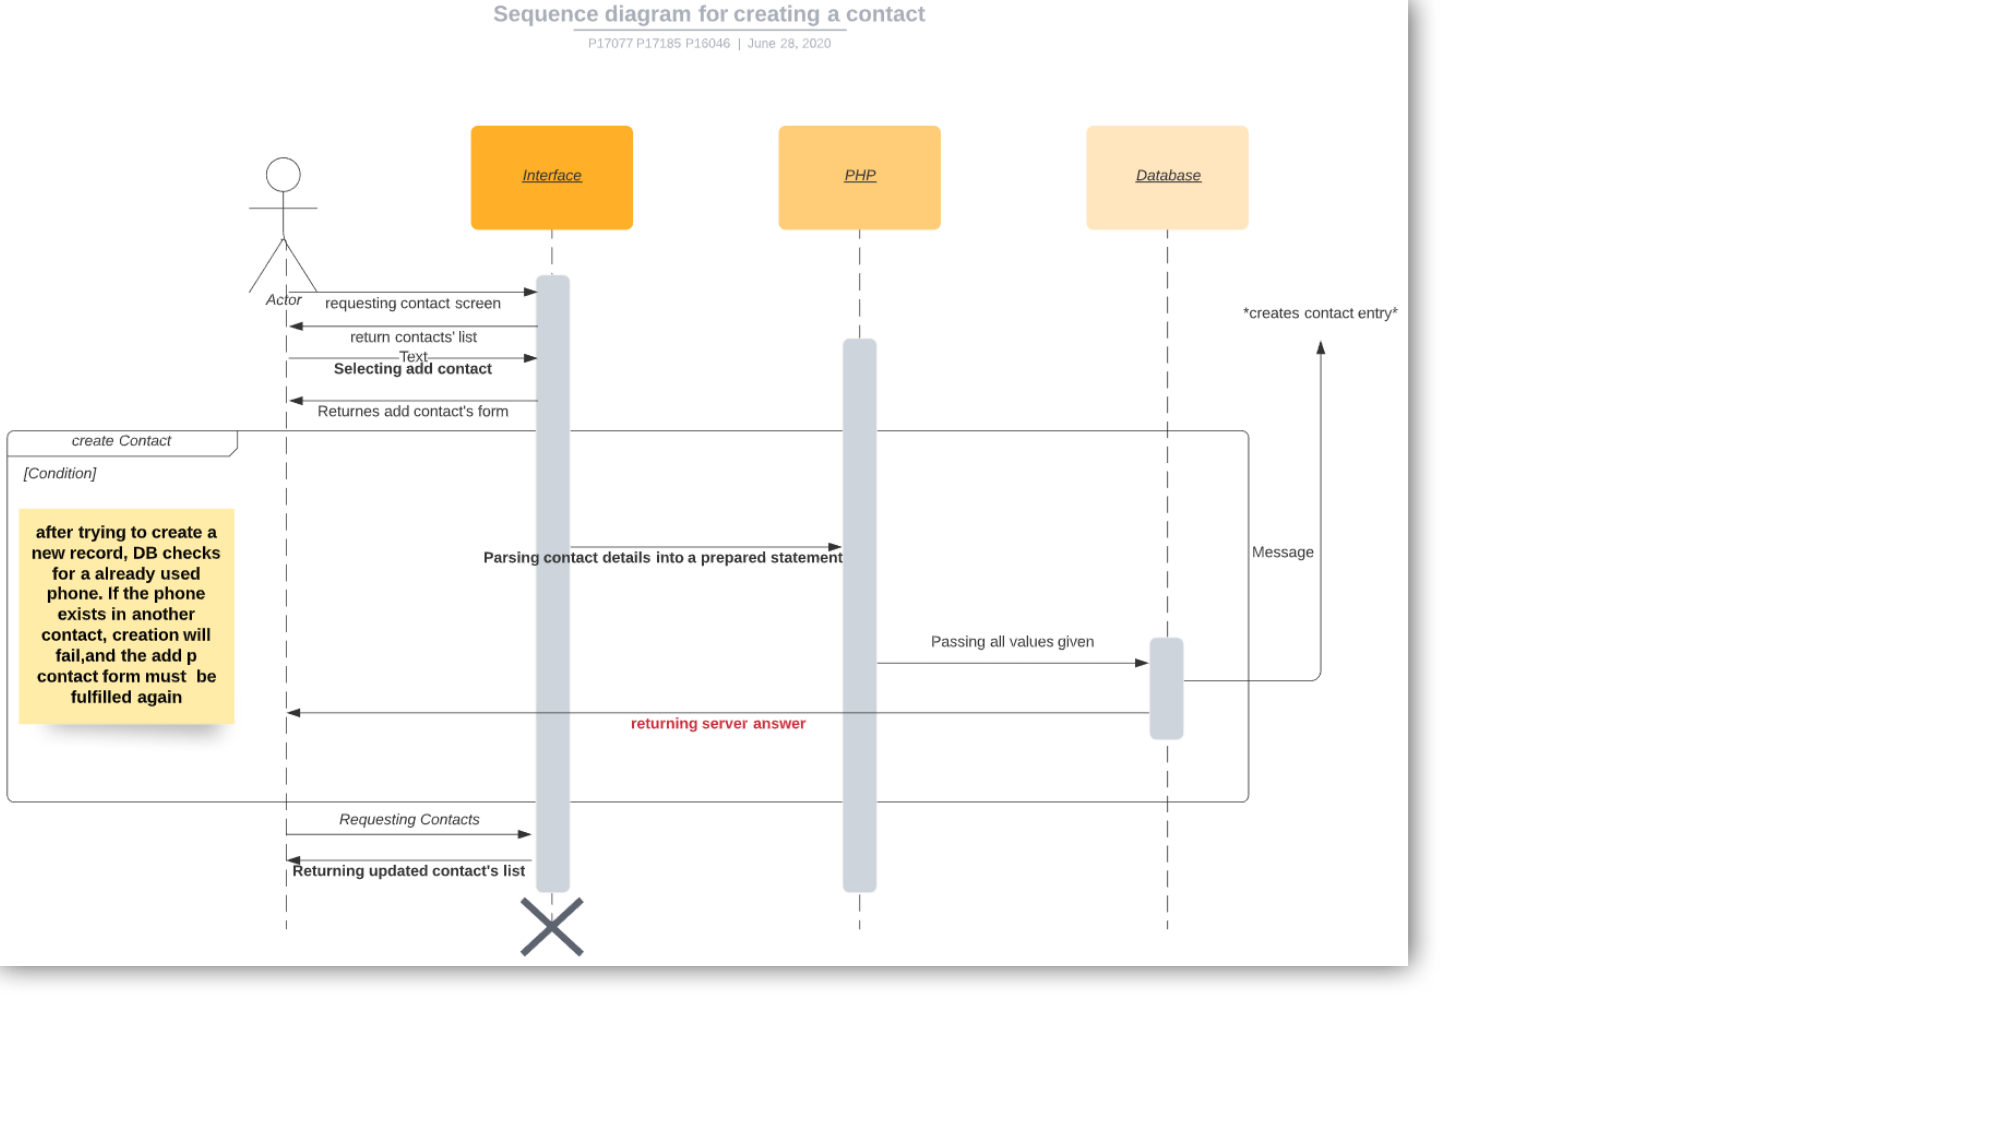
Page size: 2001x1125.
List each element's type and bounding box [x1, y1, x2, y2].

picture [0, 0, 1409, 966]
